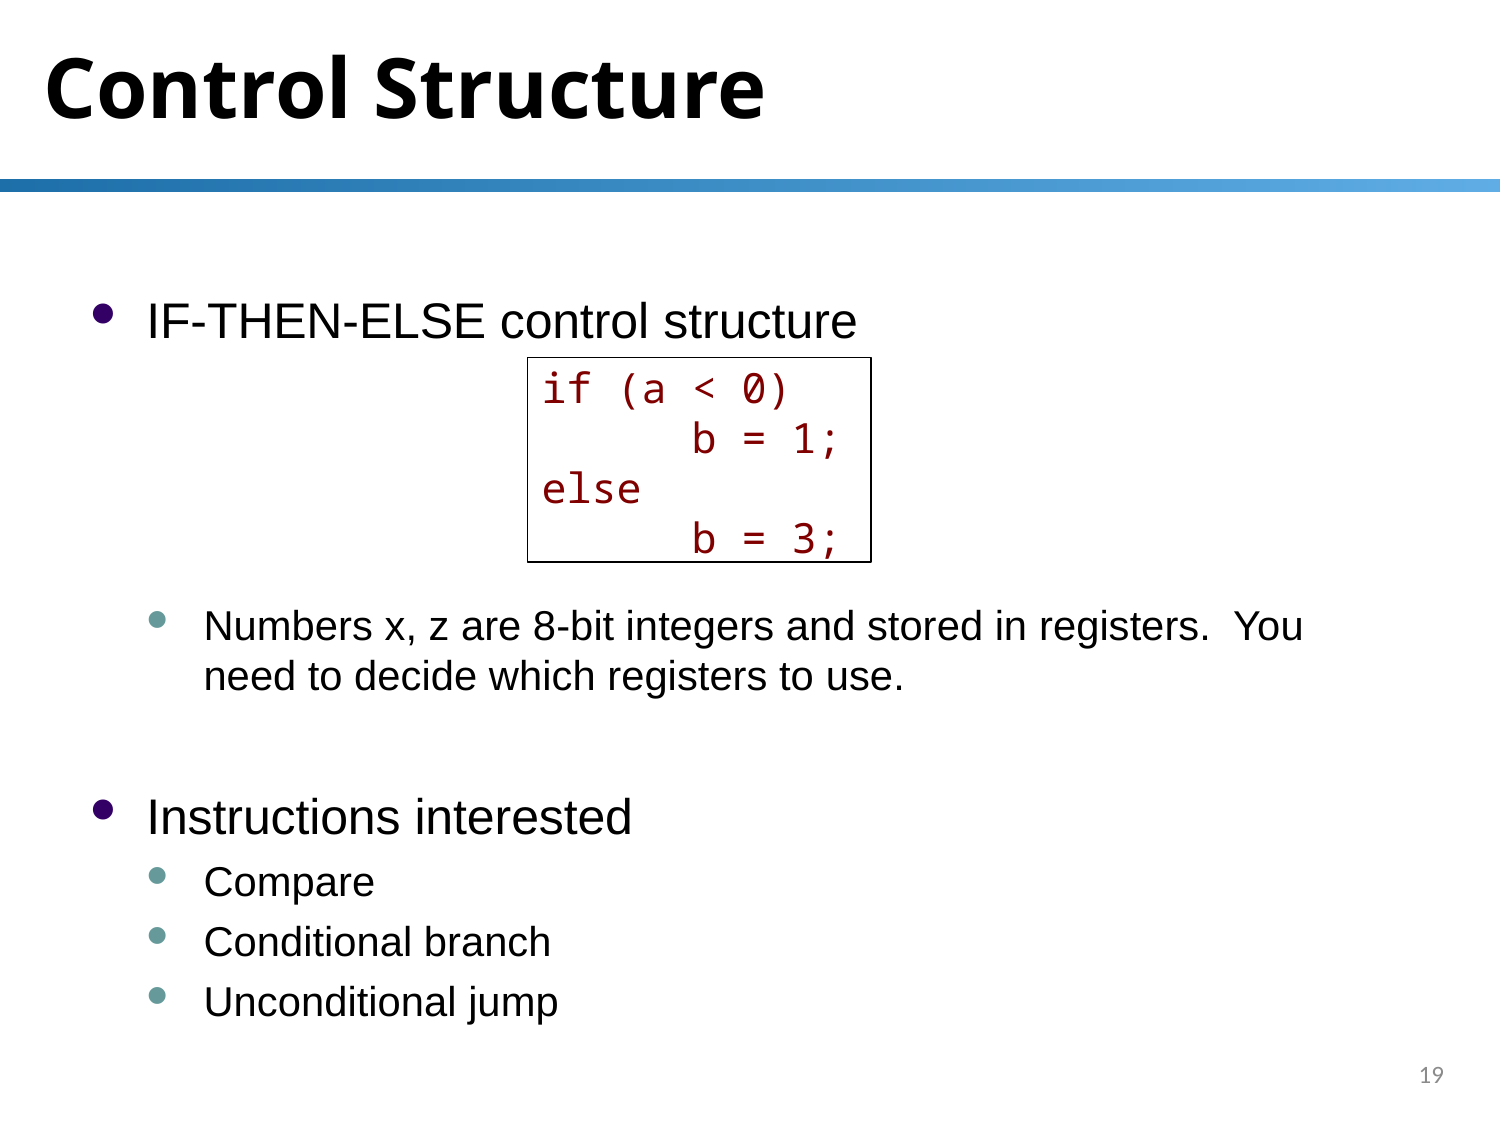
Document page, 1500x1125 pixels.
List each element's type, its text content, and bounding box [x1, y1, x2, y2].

text_box IF-THEN-ELSE control structure [87, 288, 863, 349]
title Control Structure [41, 0, 1445, 179]
text_box if (a < 0) b = 1; else b = 3; [527, 357, 872, 562]
slide_number 19 [1106, 746, 1445, 1125]
text_box Numbers x, z are 8-bit integers and stored in registers. You need to decide which registers to use. Instructions interested Compare Conditional branch Unconditional jump [87, 598, 1345, 1025]
